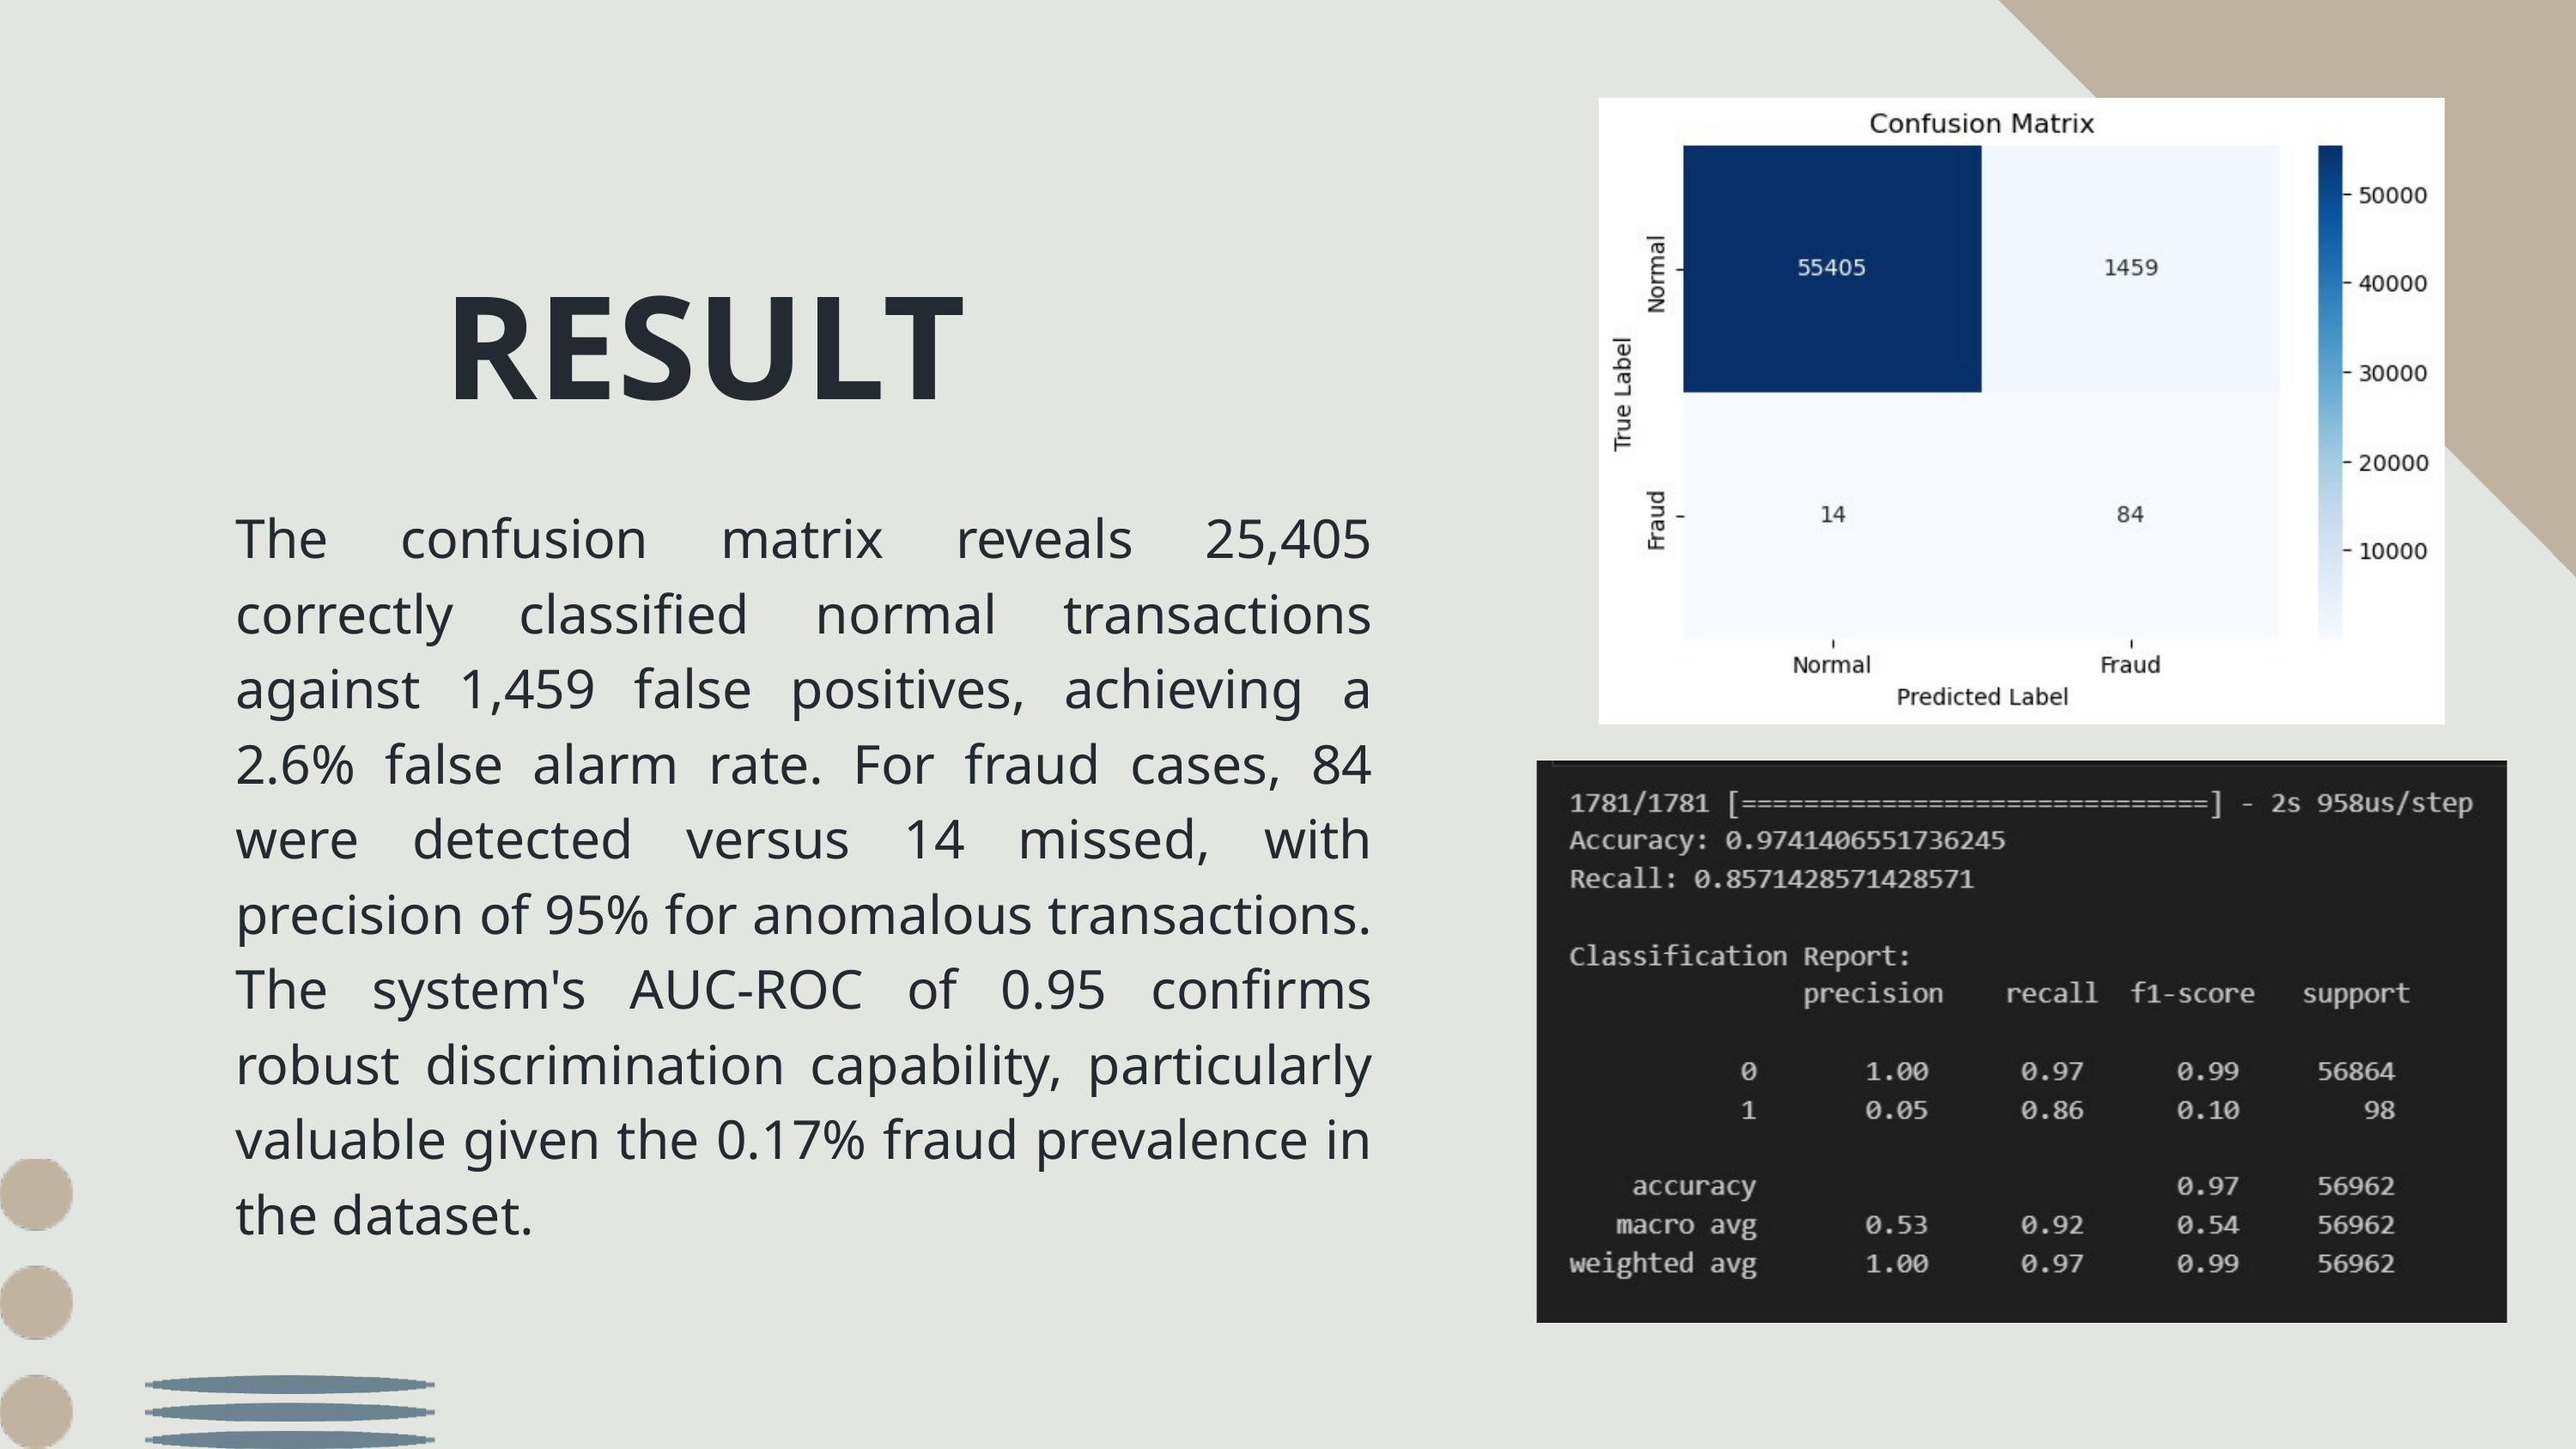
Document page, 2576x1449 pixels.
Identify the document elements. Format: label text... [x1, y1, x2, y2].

text_box RESULT [166, 313, 1243, 428]
text_box [1599, 98, 2445, 724]
text_box [0, 1159, 73, 1449]
text_box The confusion matrix reveals 25,405 correctly classified normal transactions against 1,459 false positives, achieving a 2.6% false alarm rate. For fraud cases, 84 were detected versus 14 missed, with precision of 95% for anomalous transactions. The system's AUC-ROC of 0.95 confirms robust discrimination capability, particularly valuable given the 0.17% fraud prevalence in the dataset. [235, 494, 1375, 1321]
text_box [1536, 761, 2507, 1324]
text_box [144, 1375, 435, 1449]
text_box [1998, 0, 2576, 579]
